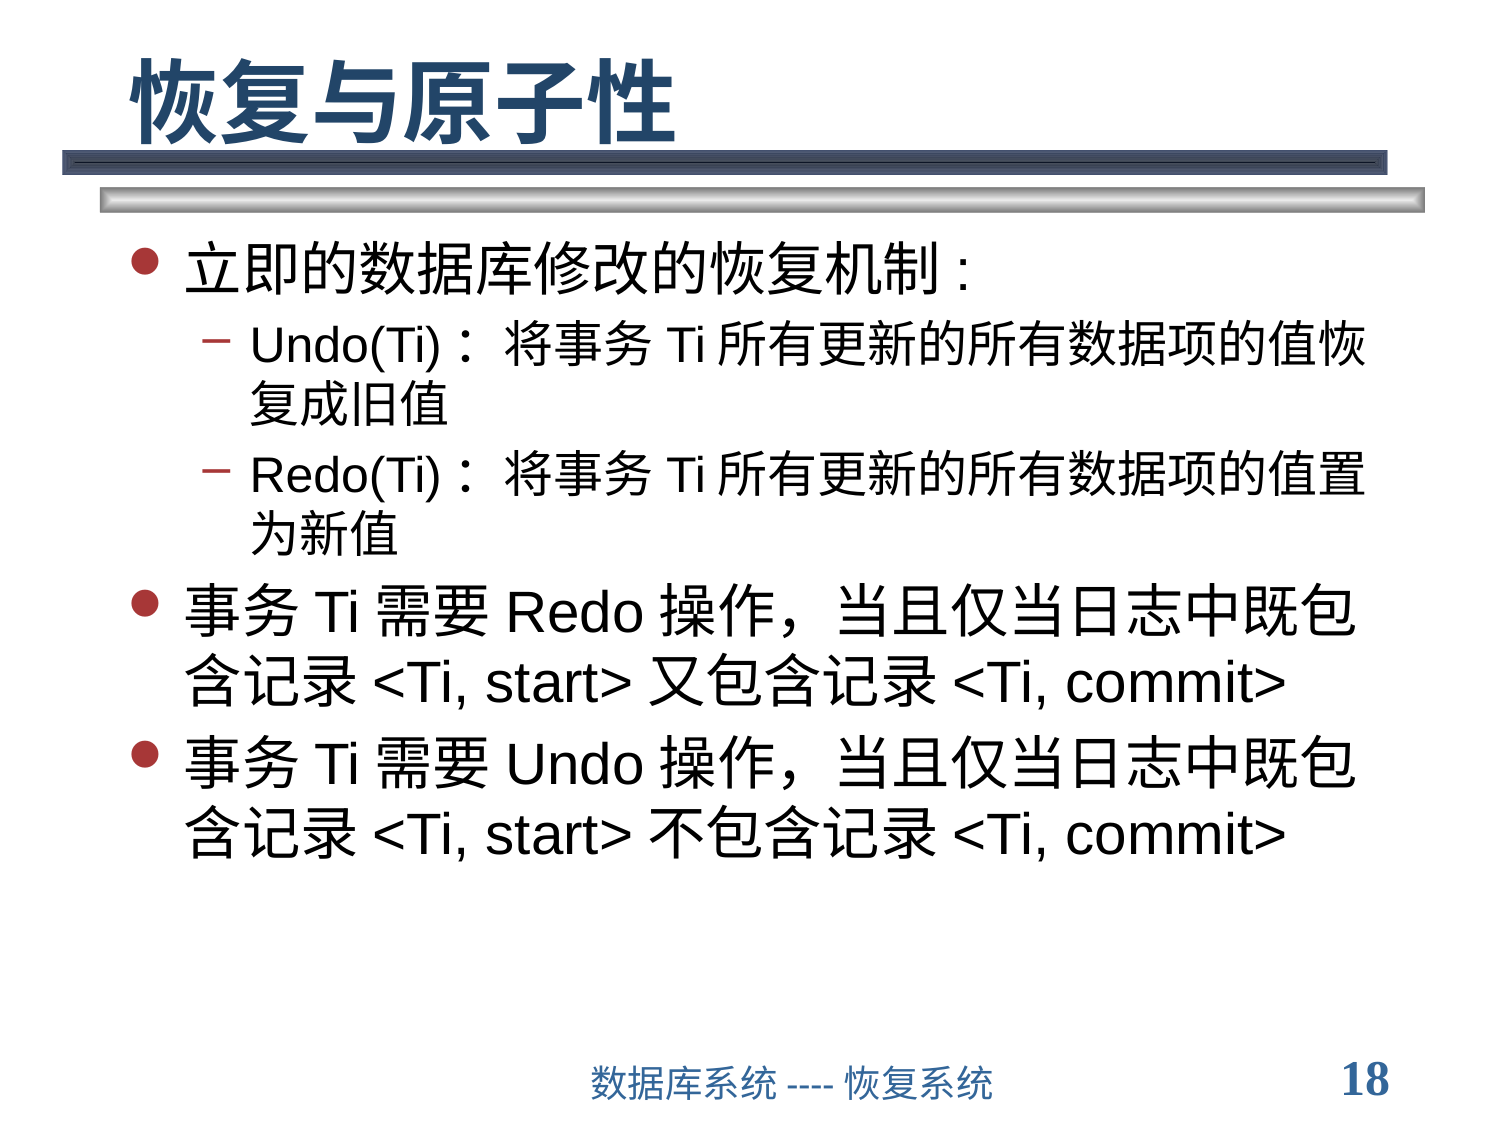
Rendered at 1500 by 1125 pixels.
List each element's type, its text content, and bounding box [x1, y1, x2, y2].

list 立即的数据库修改的恢复机制: Undo(Ti)：将事务Ti所有更新的所有数据项的值恢复成旧值 Redo(Ti)：将事务Ti所有更新的所有数据项的值置为新值 事务Ti需要Redo操作，当且仅当日志中既包含记录<Ti, start>又包含记录<Ti, commit> 事务Ti需要Undo操作，当且仅当日志中既包含记录<Ti, start>不包含记录<Ti, commit> [112, 224, 1388, 1025]
slide_number 18 [1324, 1049, 1489, 1101]
title 恢复与原子性 [112, 24, 1388, 163]
footer 数据库系统----恢复系统 [574, 1062, 1188, 1113]
